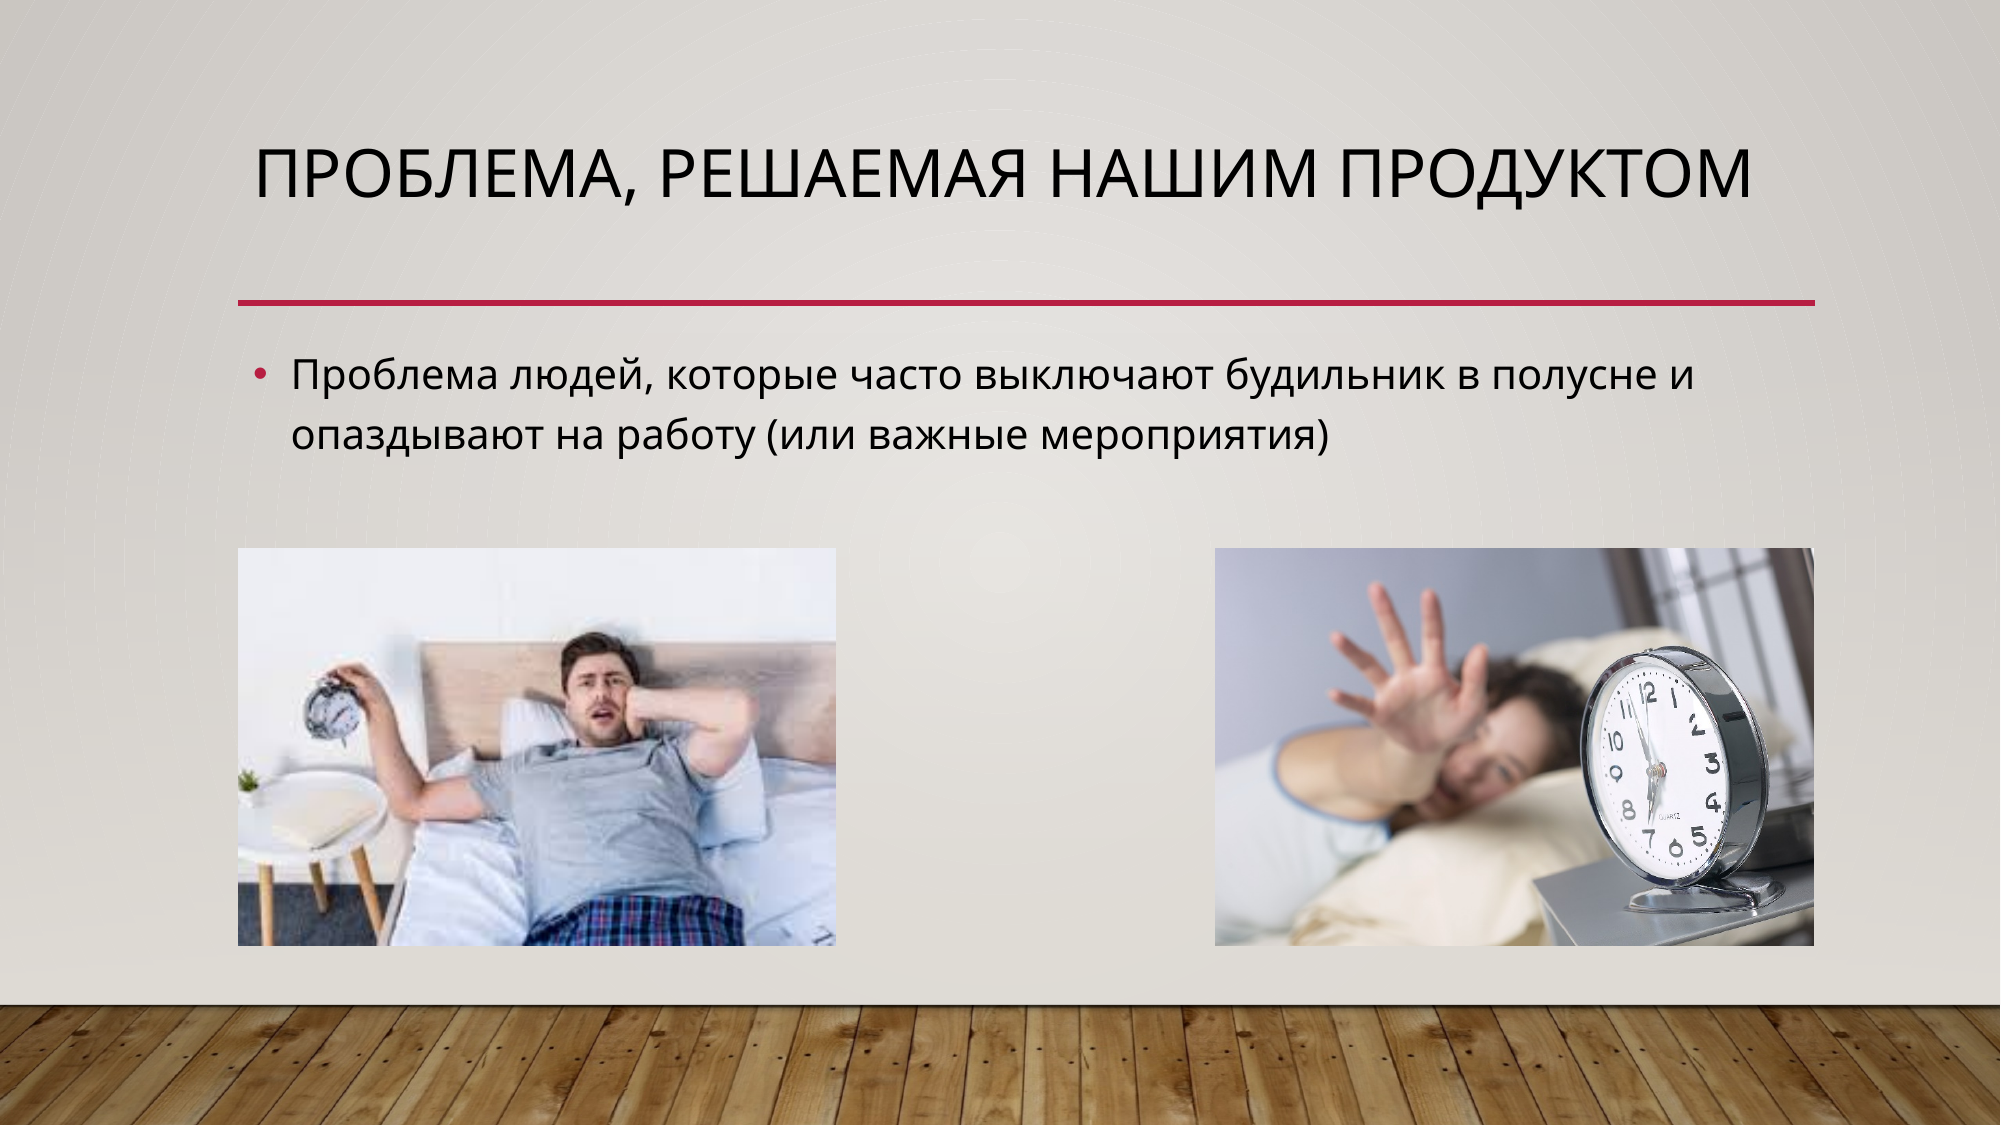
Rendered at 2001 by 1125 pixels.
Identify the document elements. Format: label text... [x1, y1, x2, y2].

picture [1215, 547, 1814, 947]
picture [237, 547, 837, 947]
list Проблема людей, которые часто выключают будильник в полусне и опаздывают на работу (или важные мероприятия) [238, 330, 1814, 897]
title Проблема, решаемая нашим продуктом [238, 131, 1814, 305]
picture [0, 1005, 2000, 1125]
